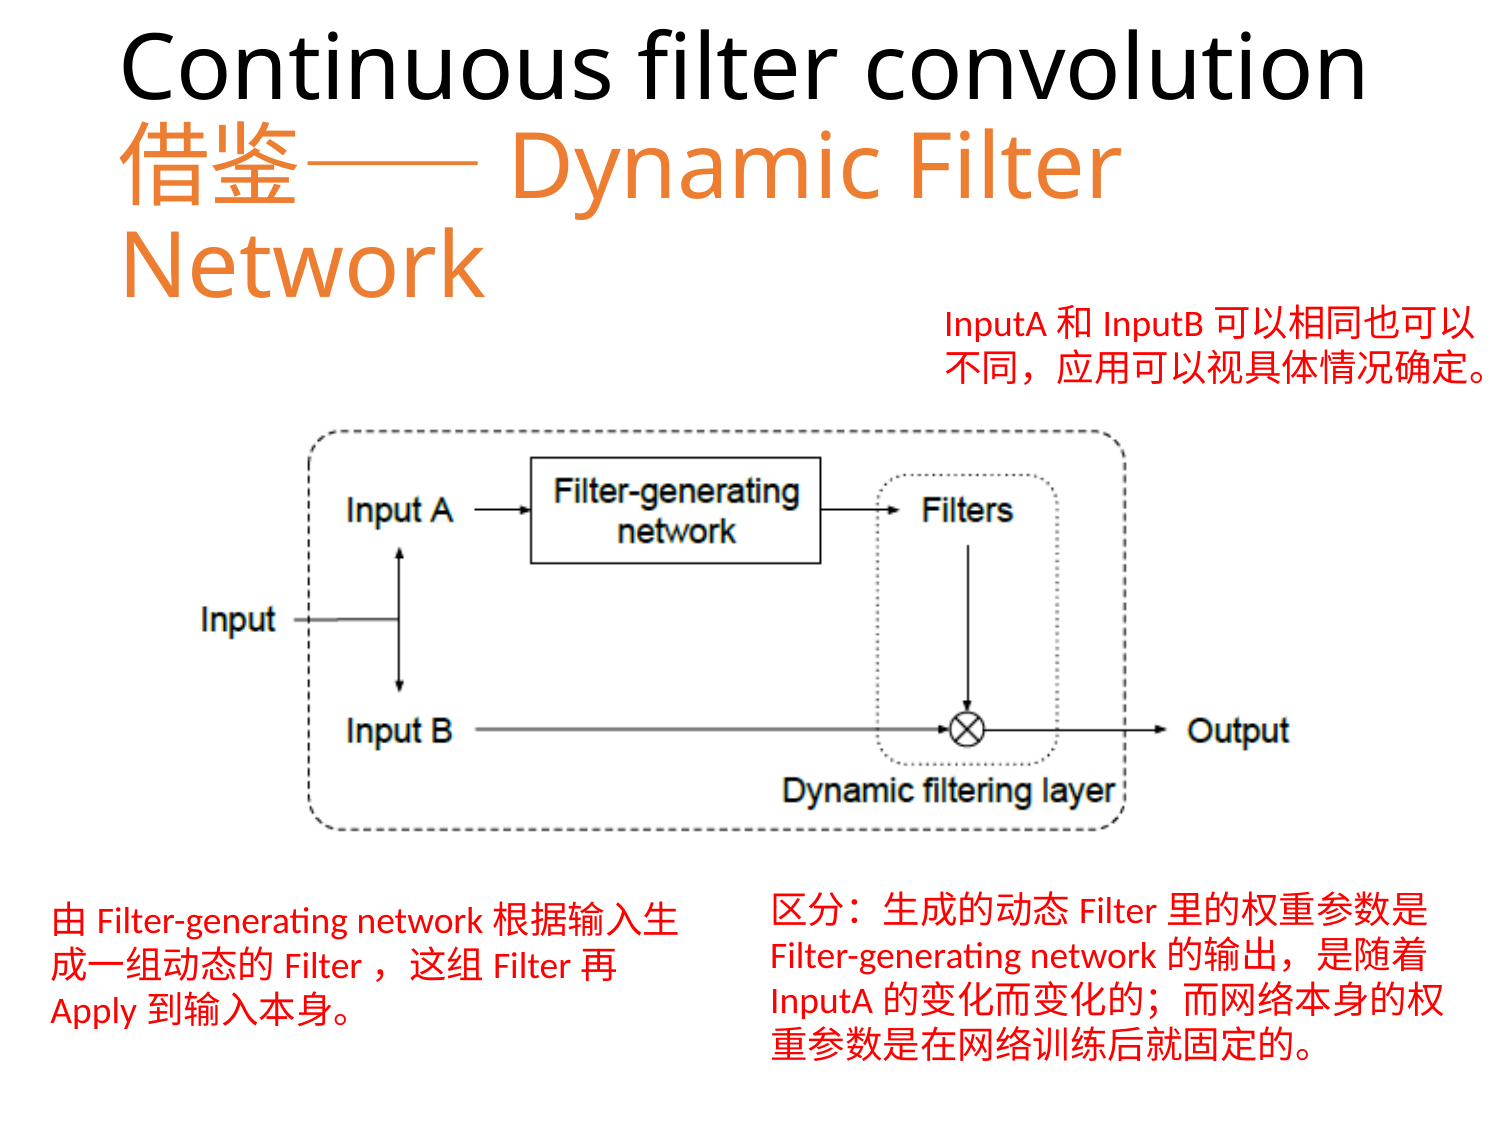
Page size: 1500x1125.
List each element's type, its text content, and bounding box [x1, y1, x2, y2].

text_box InputA和InputB可以相同也可以不同，应用可以视具体情况确定。 [929, 291, 1500, 396]
text_box 区分：生成的动态Filter里的权重参数是Filter-generating network的输出，是随着InputA的变化而变化的；而网络本身的权重参数是在网络训练后就固定的。 [755, 878, 1465, 1074]
text_box 由Filter-generating network根据输入生成一组动态的Filter，这组Filter再Apply到输入本身。 [35, 888, 699, 1084]
picture [130, 344, 1324, 889]
title Continuous filter convolution 借鉴——Dynamic Filter Network [103, 59, 1397, 278]
